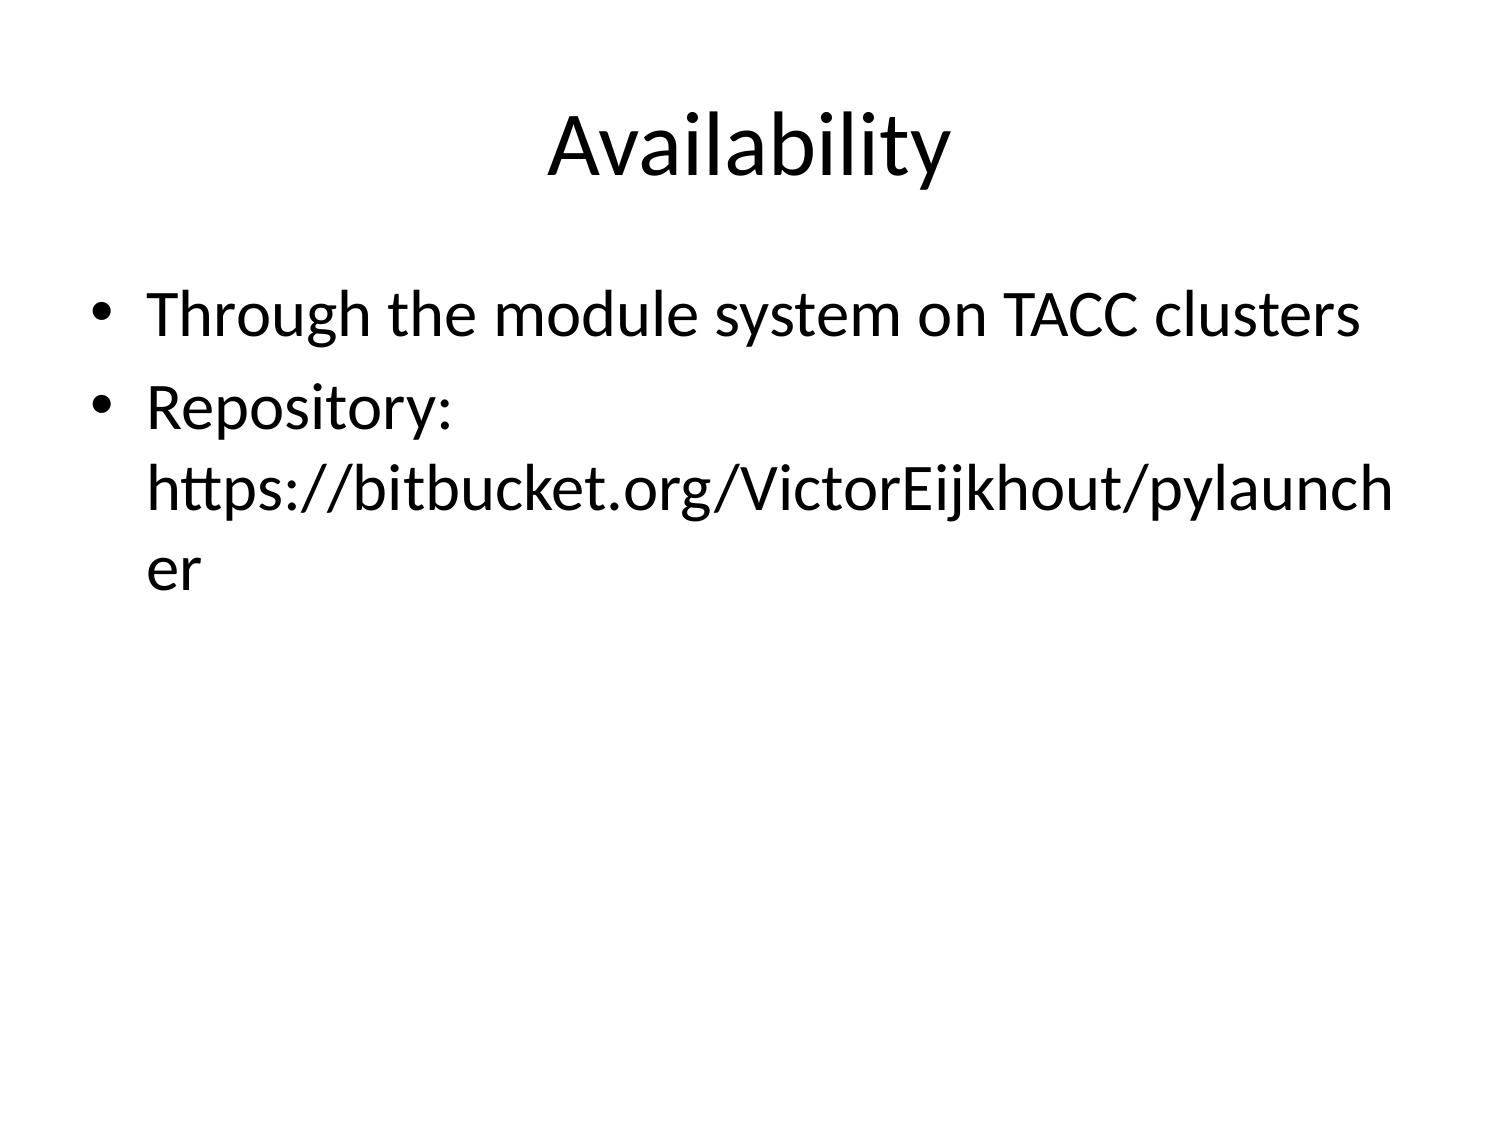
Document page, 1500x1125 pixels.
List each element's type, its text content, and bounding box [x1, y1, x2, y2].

title Availability [75, 45, 1425, 233]
list Through the module system on TACC clusters Repository: https://bitbucket.org/VictorEijkhout/pylauncher [75, 262, 1425, 1005]
